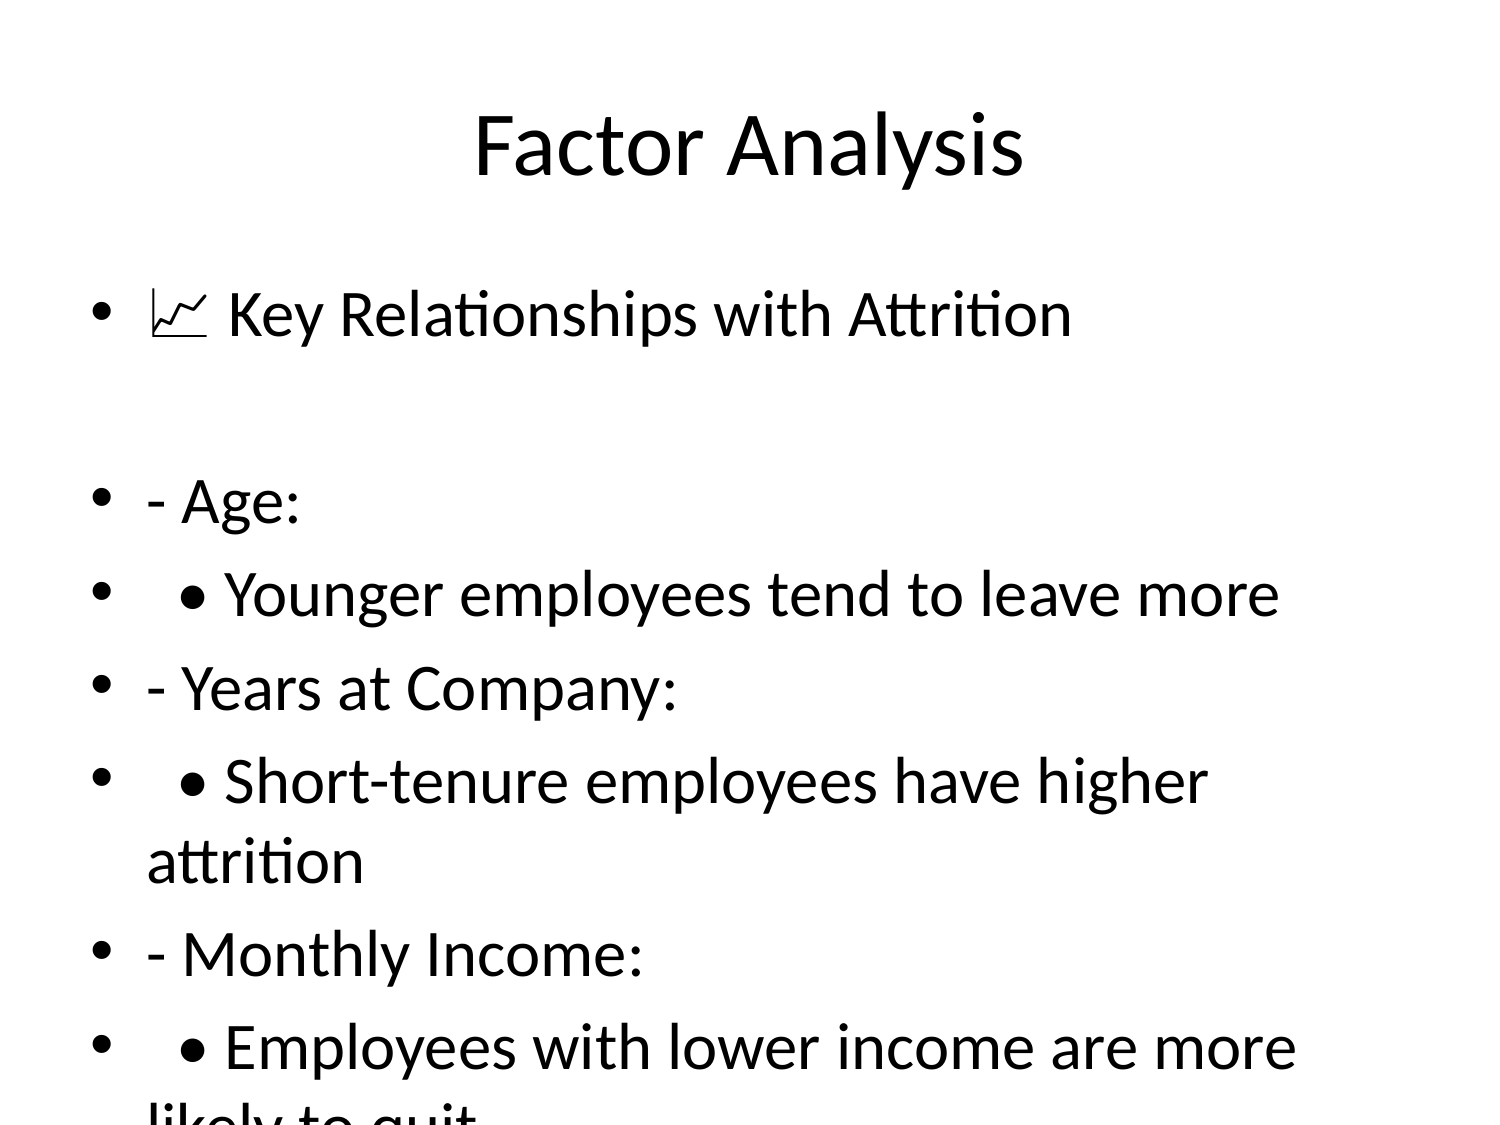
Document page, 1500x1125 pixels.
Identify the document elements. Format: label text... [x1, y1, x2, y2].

title Factor Analysis [75, 45, 1425, 233]
list 📈 Key Relationships with Attrition - Age: • Younger employees tend to leave more - Years at Company: • Short-tenure employees have higher attrition - Monthly Income: • Employees with lower income are more likely to quit [75, 262, 1425, 1005]
